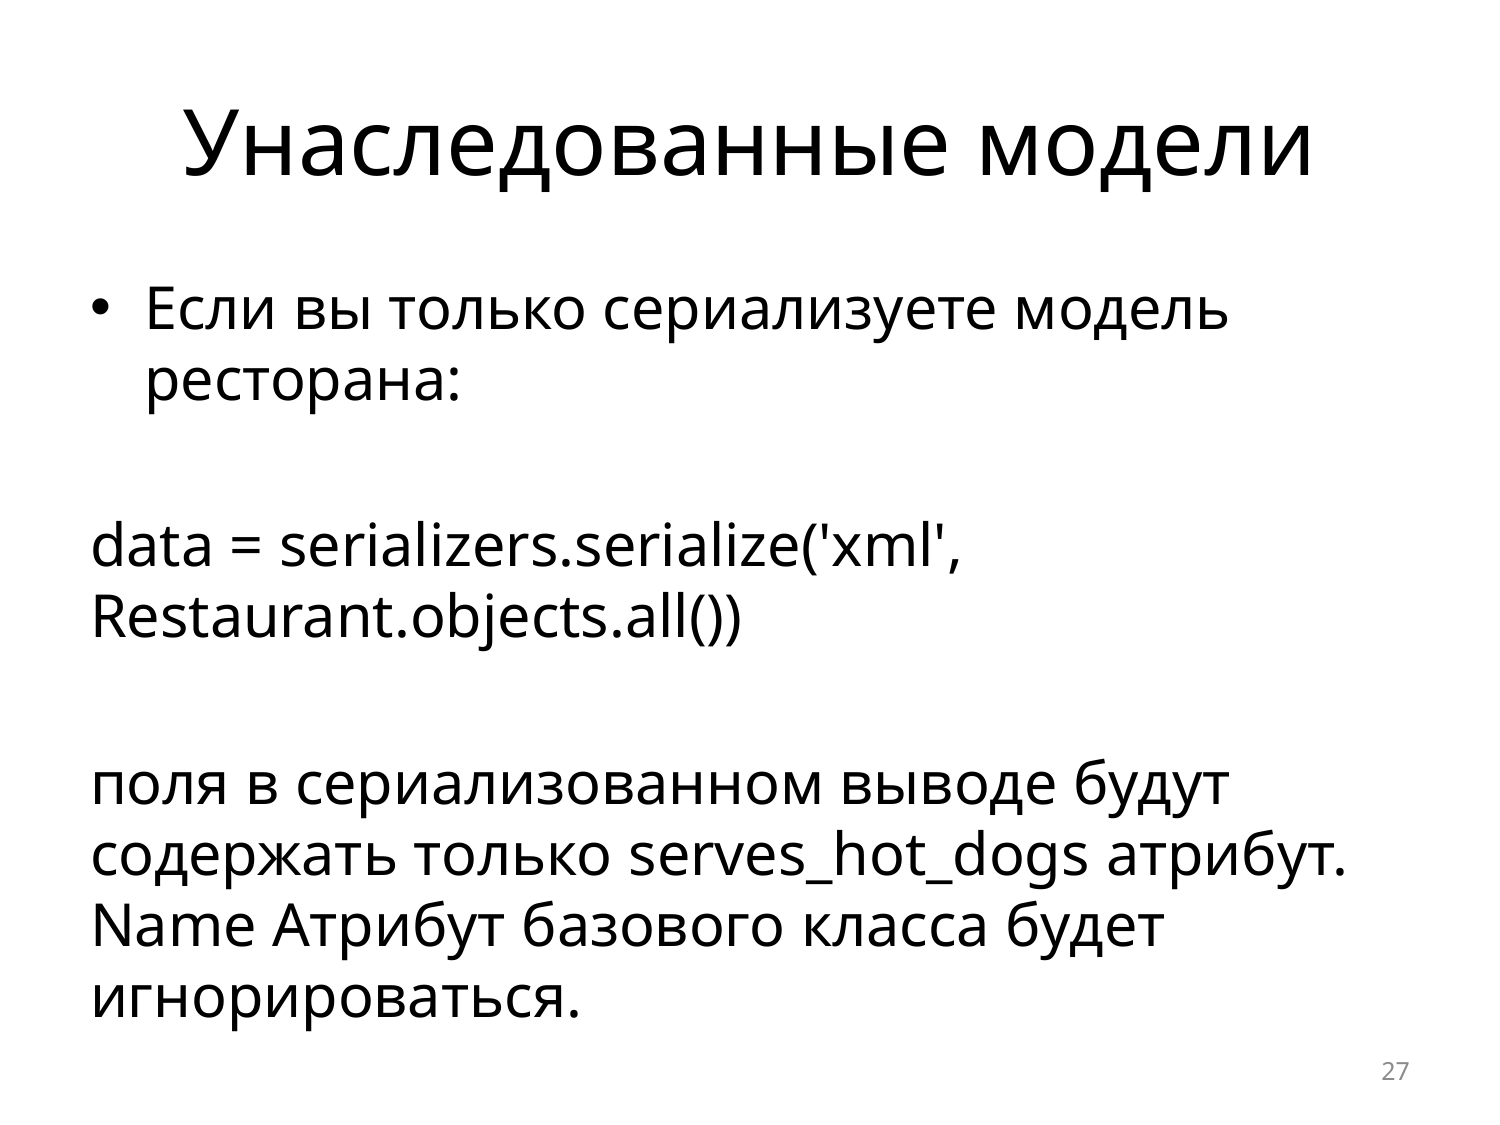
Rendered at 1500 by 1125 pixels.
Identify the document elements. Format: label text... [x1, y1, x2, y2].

list Если вы только сериализуете модель ресторана: data = serializers.serialize('xml', Restaurant.objects.all()) поля в сериализованном выводе будут содержать только serves_hot_dogs атрибут. Name Атрибут базового класса будет игнорироваться. [75, 262, 1425, 1043]
slide_number 27 [1074, 1042, 1425, 1103]
title Унаследованные модели [75, 45, 1425, 233]
